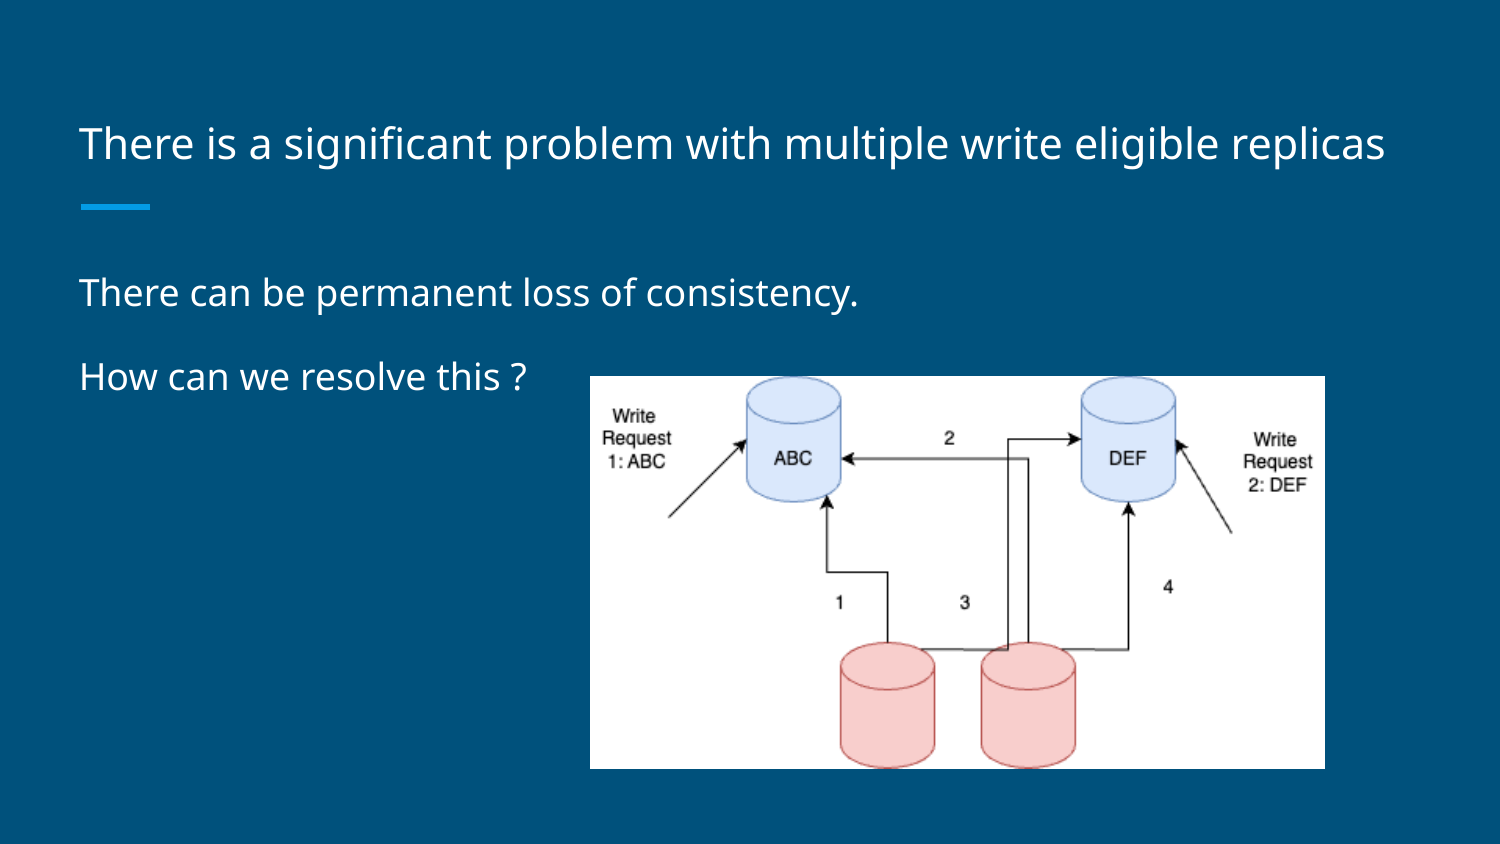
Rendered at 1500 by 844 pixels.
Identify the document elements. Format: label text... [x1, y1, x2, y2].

list There can be permanent loss of consistency. How can we resolve this ? [63, 244, 1437, 750]
title There is a significant problem with multiple write eligible replicas [63, 75, 1437, 188]
picture [591, 377, 1324, 768]
